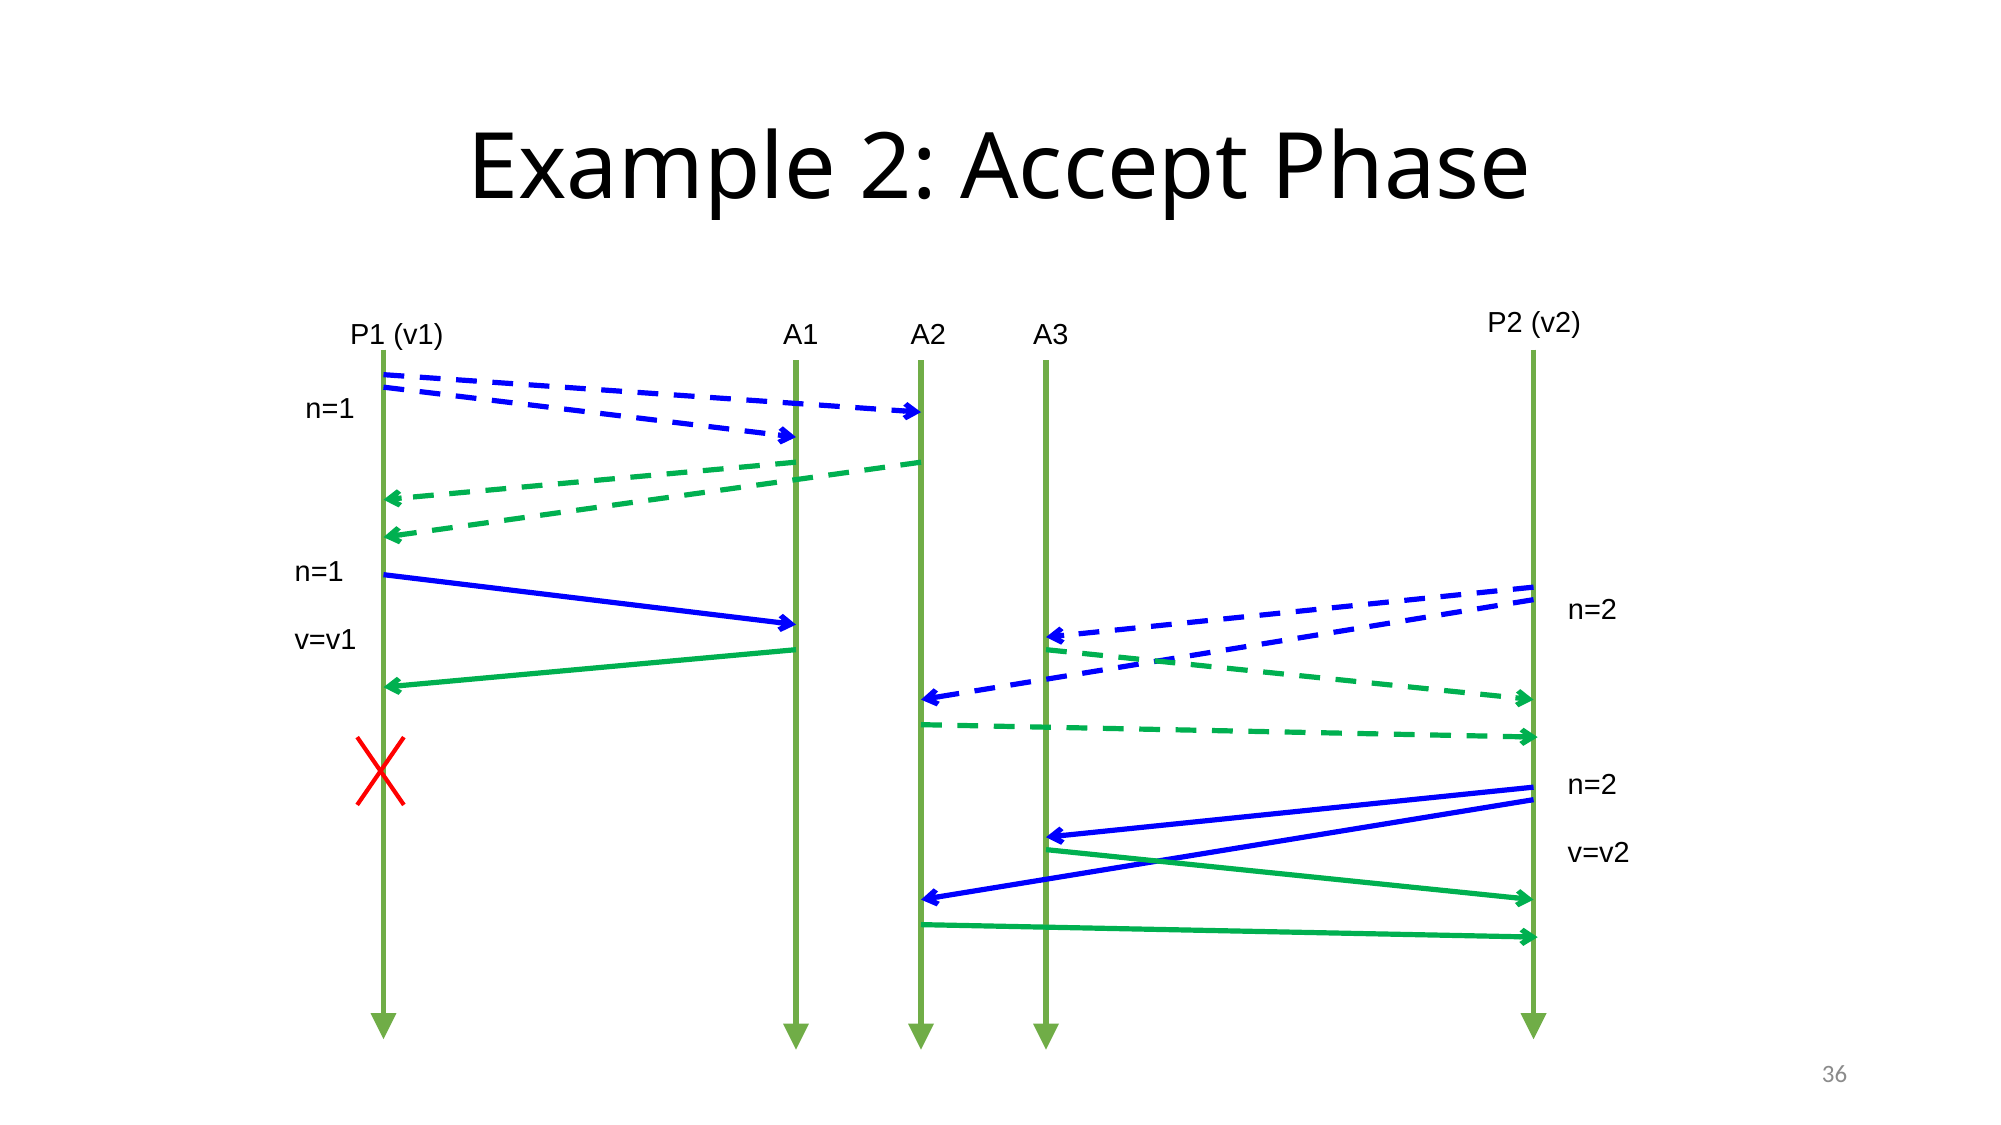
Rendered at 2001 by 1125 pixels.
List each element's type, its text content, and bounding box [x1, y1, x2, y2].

text_box A1 [768, 274, 834, 349]
text_box n=1 v=v1 [279, 511, 372, 663]
text_box n=2 [1553, 549, 1633, 633]
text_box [383, 387, 797, 438]
text_box n=2 v=v2 [1552, 724, 1645, 876]
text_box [920, 924, 1538, 938]
text_box P2 (v2) [1472, 262, 1597, 346]
text_box A2 [895, 274, 962, 349]
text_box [1046, 587, 1534, 638]
title Example 2: Accept Phase [137, 59, 1863, 278]
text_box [920, 599, 1534, 700]
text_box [383, 462, 921, 538]
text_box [1046, 787, 1534, 838]
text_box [383, 374, 921, 413]
text_box A3 [1018, 274, 1084, 349]
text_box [383, 574, 797, 625]
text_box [383, 349, 1534, 1050]
text_box n=1 [290, 348, 370, 432]
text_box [357, 737, 404, 805]
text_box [383, 462, 797, 500]
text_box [920, 799, 1534, 900]
slide_number 36 [1412, 1042, 1863, 1103]
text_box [1046, 649, 1534, 700]
text_box P1 (v1) [335, 274, 459, 358]
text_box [1046, 849, 1534, 900]
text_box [920, 724, 1538, 738]
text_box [383, 649, 797, 688]
